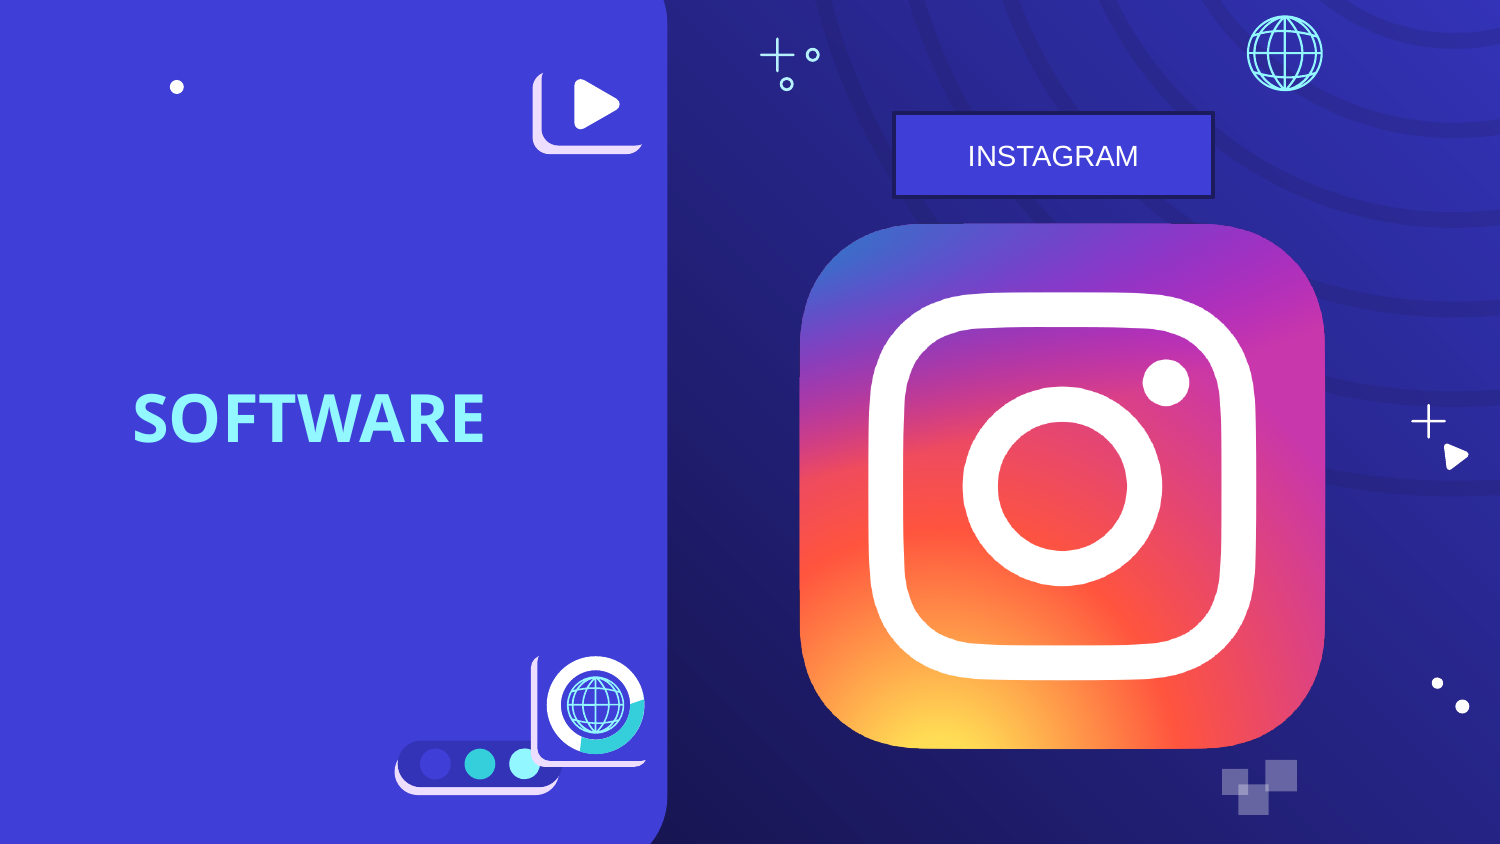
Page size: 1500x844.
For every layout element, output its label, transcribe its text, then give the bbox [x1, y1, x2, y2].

text_box [169, 79, 184, 94]
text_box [532, 62, 653, 155]
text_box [530, 648, 655, 768]
title SOFTWARE [116, 330, 625, 502]
text_box [0, 0, 668, 844]
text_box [795, 100, 1500, 754]
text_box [394, 740, 563, 796]
